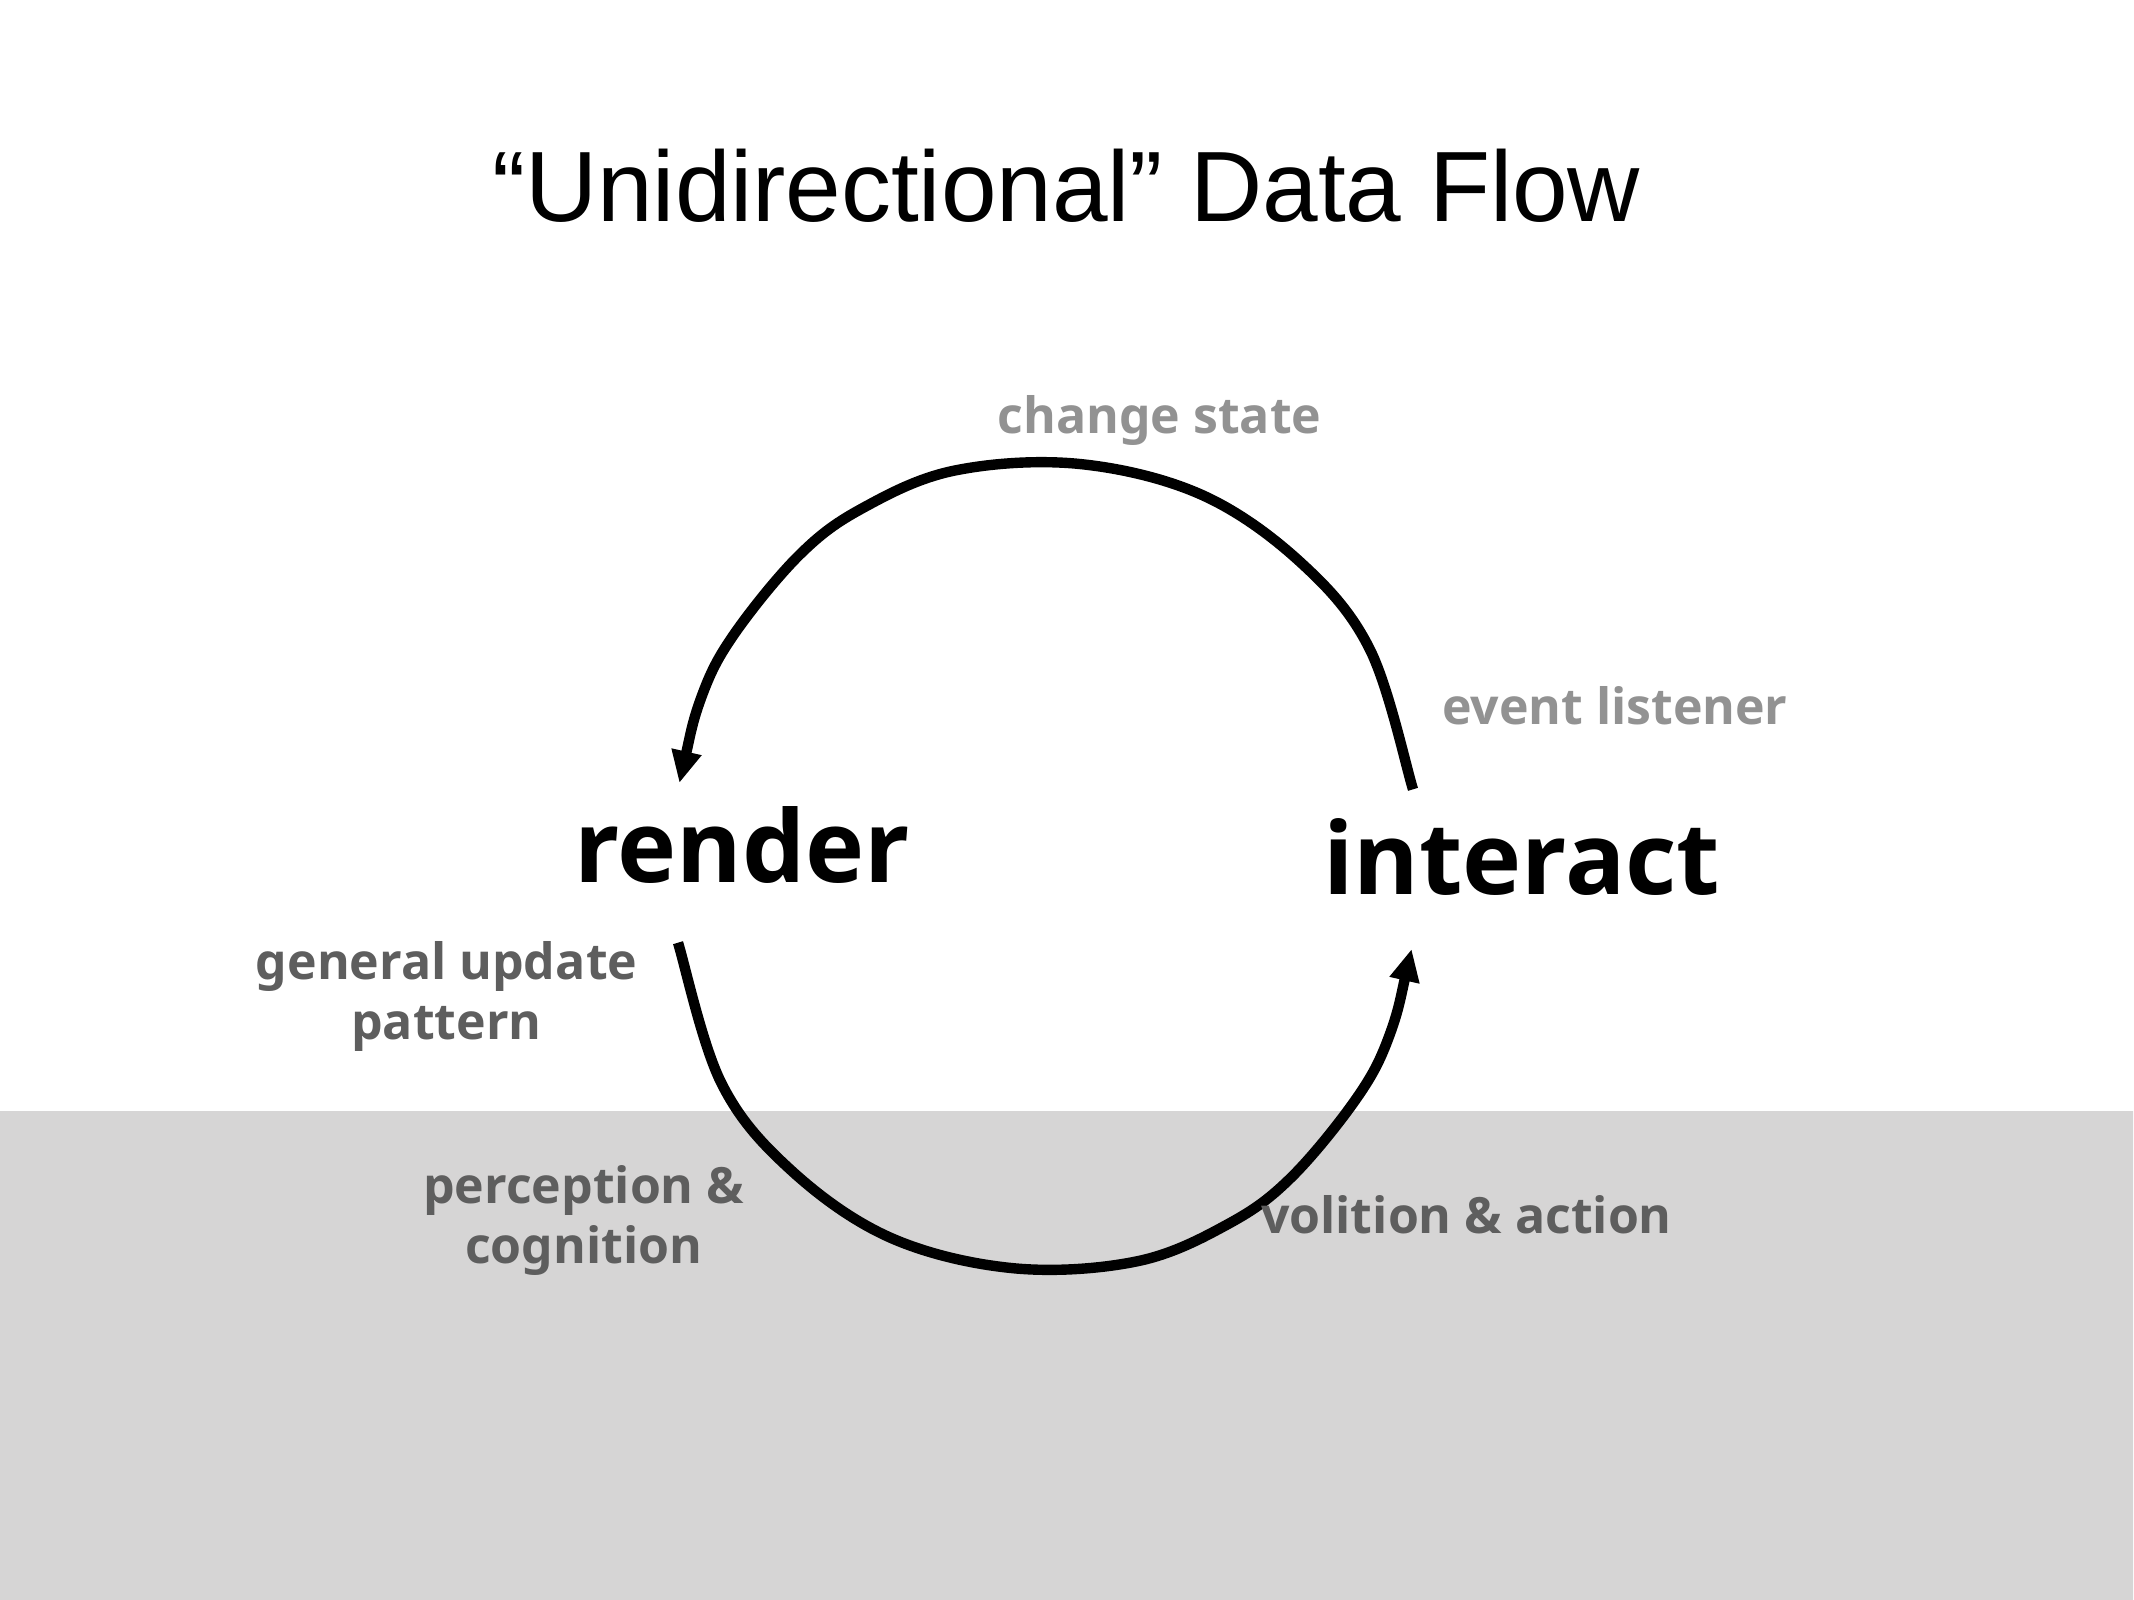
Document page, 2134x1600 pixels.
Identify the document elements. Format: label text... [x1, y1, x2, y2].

title “Unidirectional” Data Flow [367, 105, 1766, 273]
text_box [0, 359, 2134, 1600]
